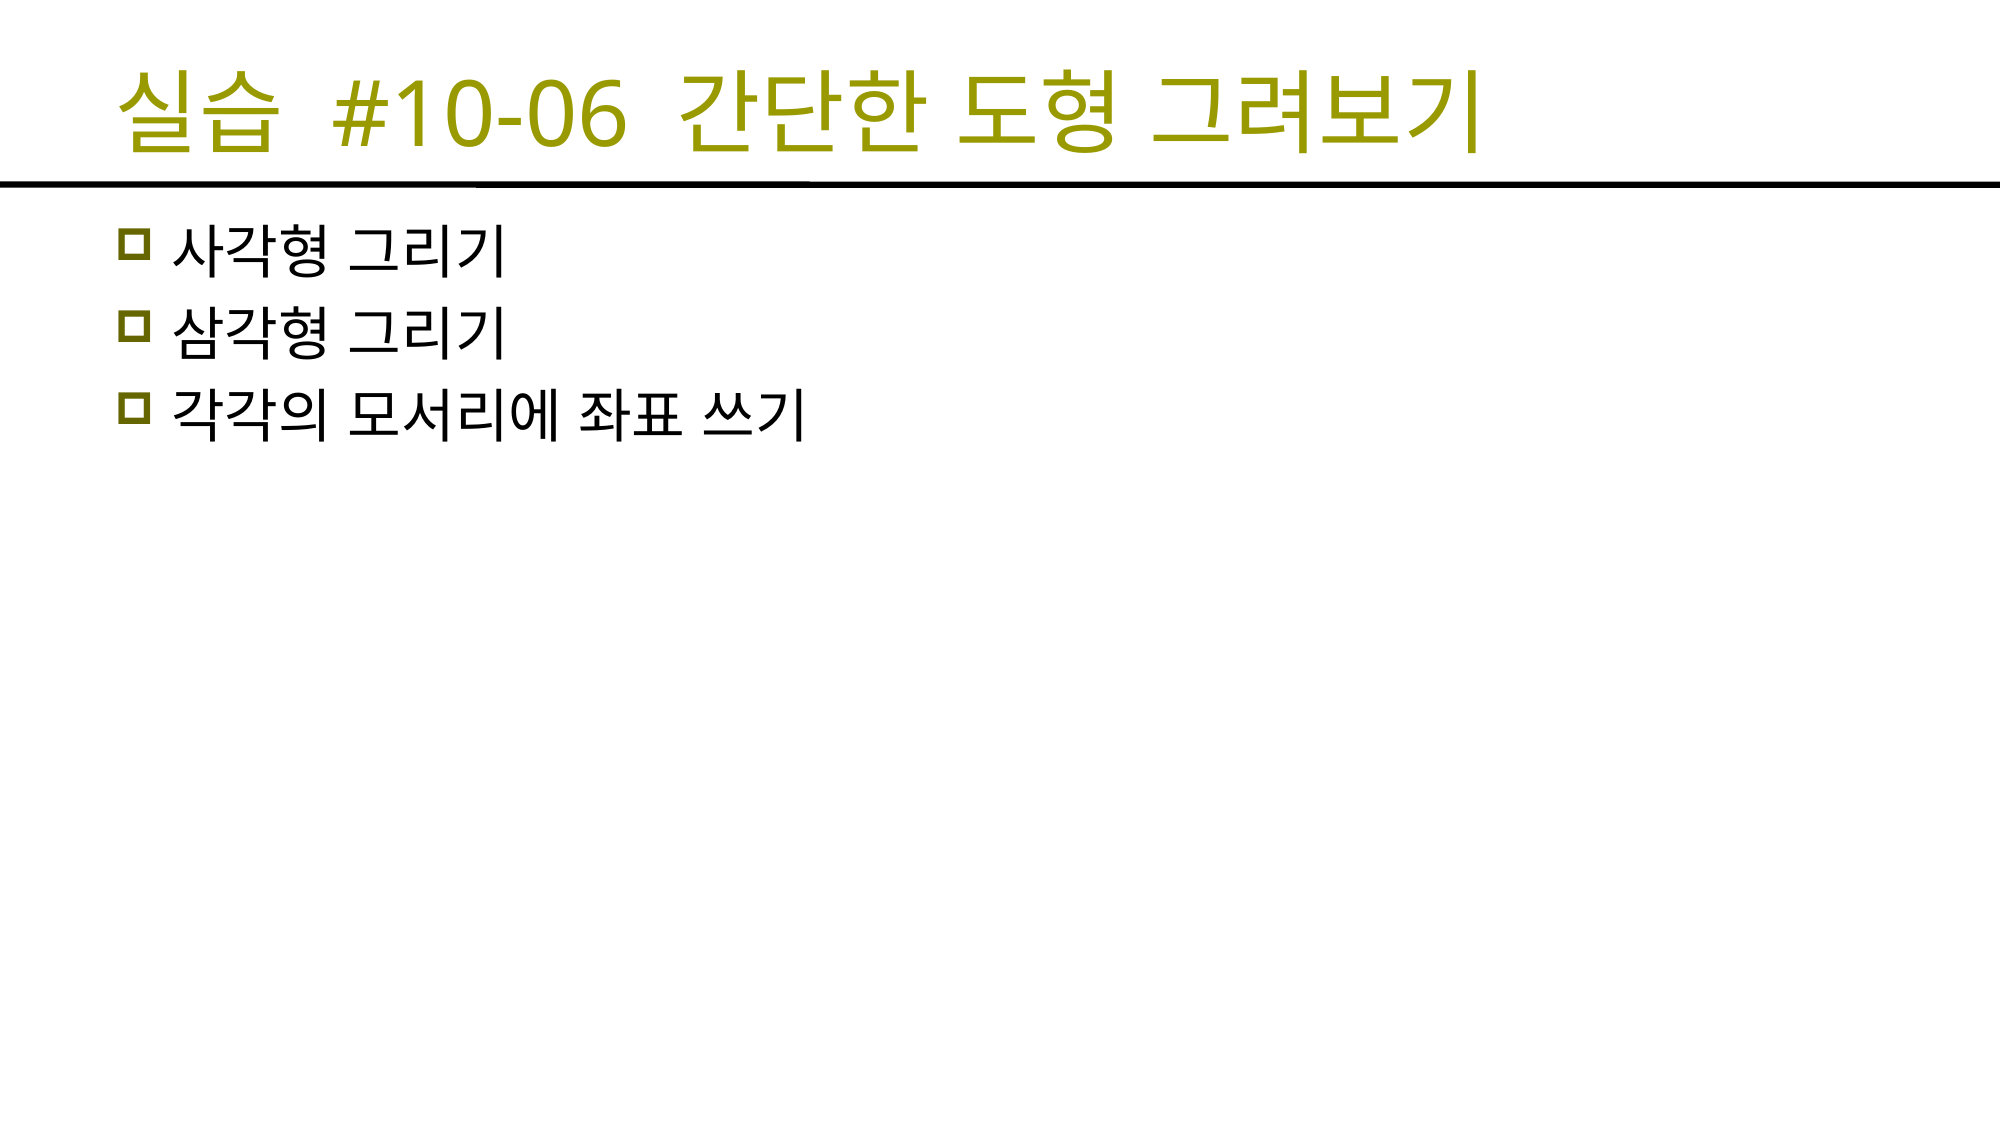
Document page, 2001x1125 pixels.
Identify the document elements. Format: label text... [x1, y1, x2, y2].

list 사각형 그리기 삼각형 그리기 각각의 모서리에 좌표 쓰기 [99, 208, 1900, 1006]
title 실습 #10-06 간단한 도형 그려보기 [99, 45, 1900, 173]
